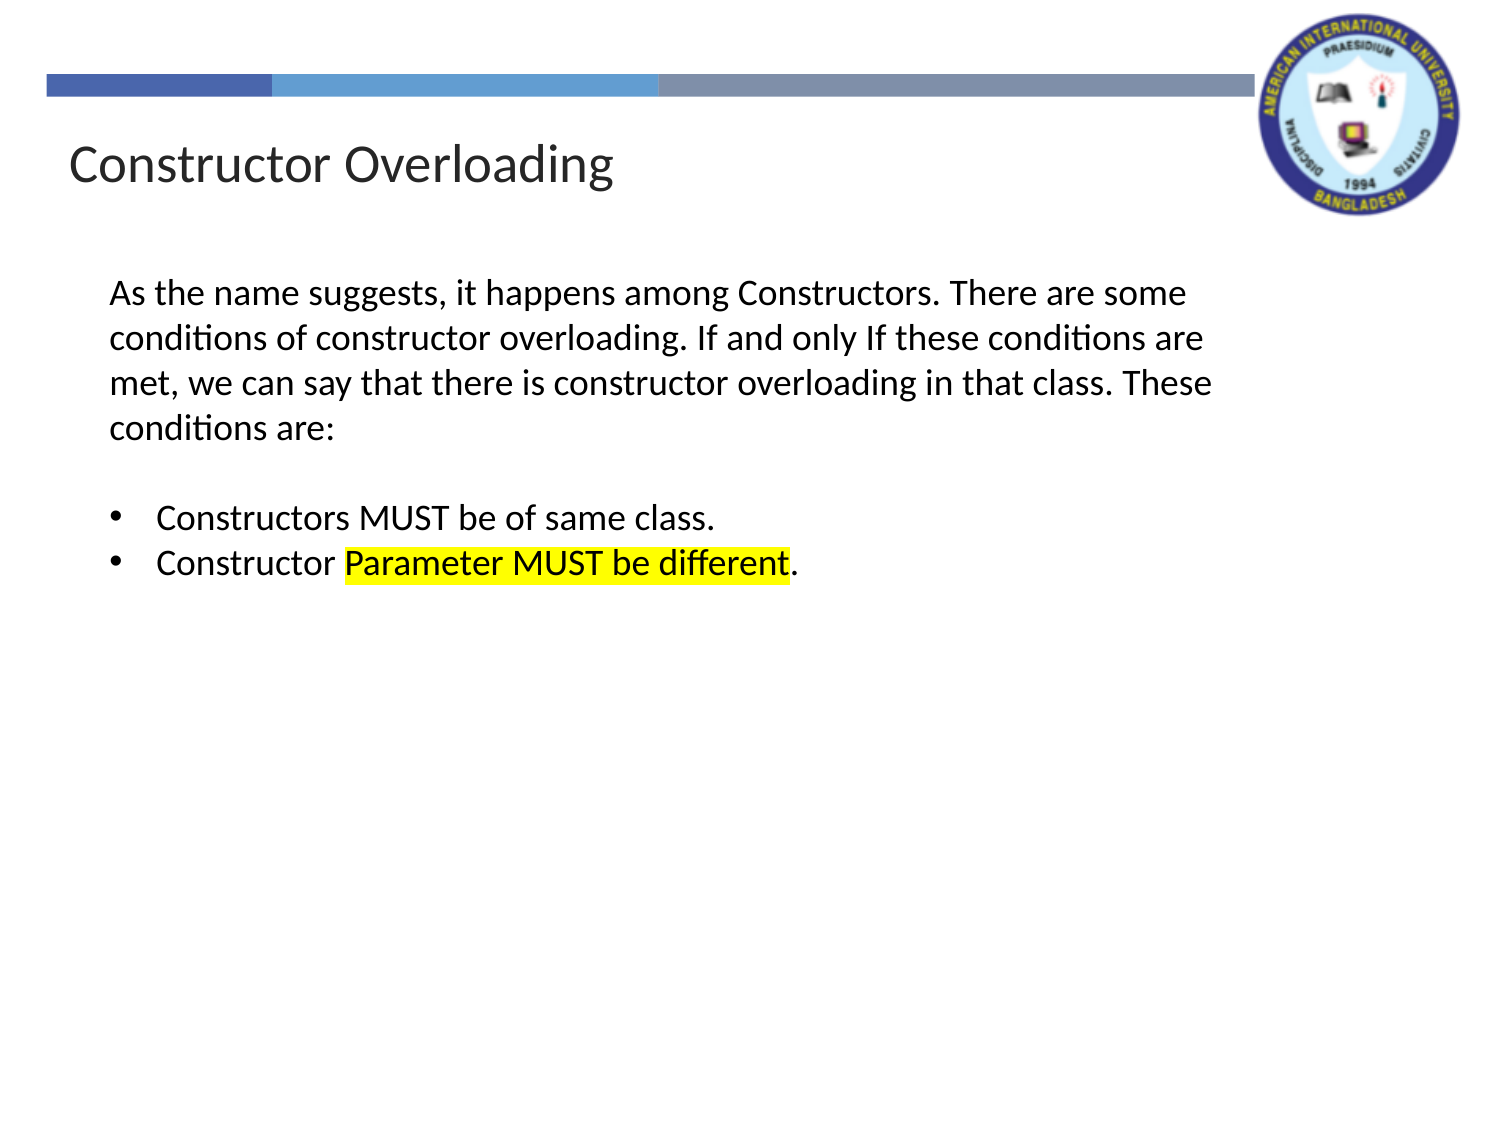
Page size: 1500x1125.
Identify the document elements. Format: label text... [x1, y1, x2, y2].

picture [1254, 9, 1465, 221]
text_box As the name suggests, it happens among Constructors. There are some conditions of constructor overloading. If and only If these conditions are met, we can say that there is constructor overloading in that class. These conditions are: Constructors MUST be of same class. Constructor Parameter MUST be different. [94, 260, 1275, 591]
text_box Constructor Overloading [55, 119, 1129, 201]
